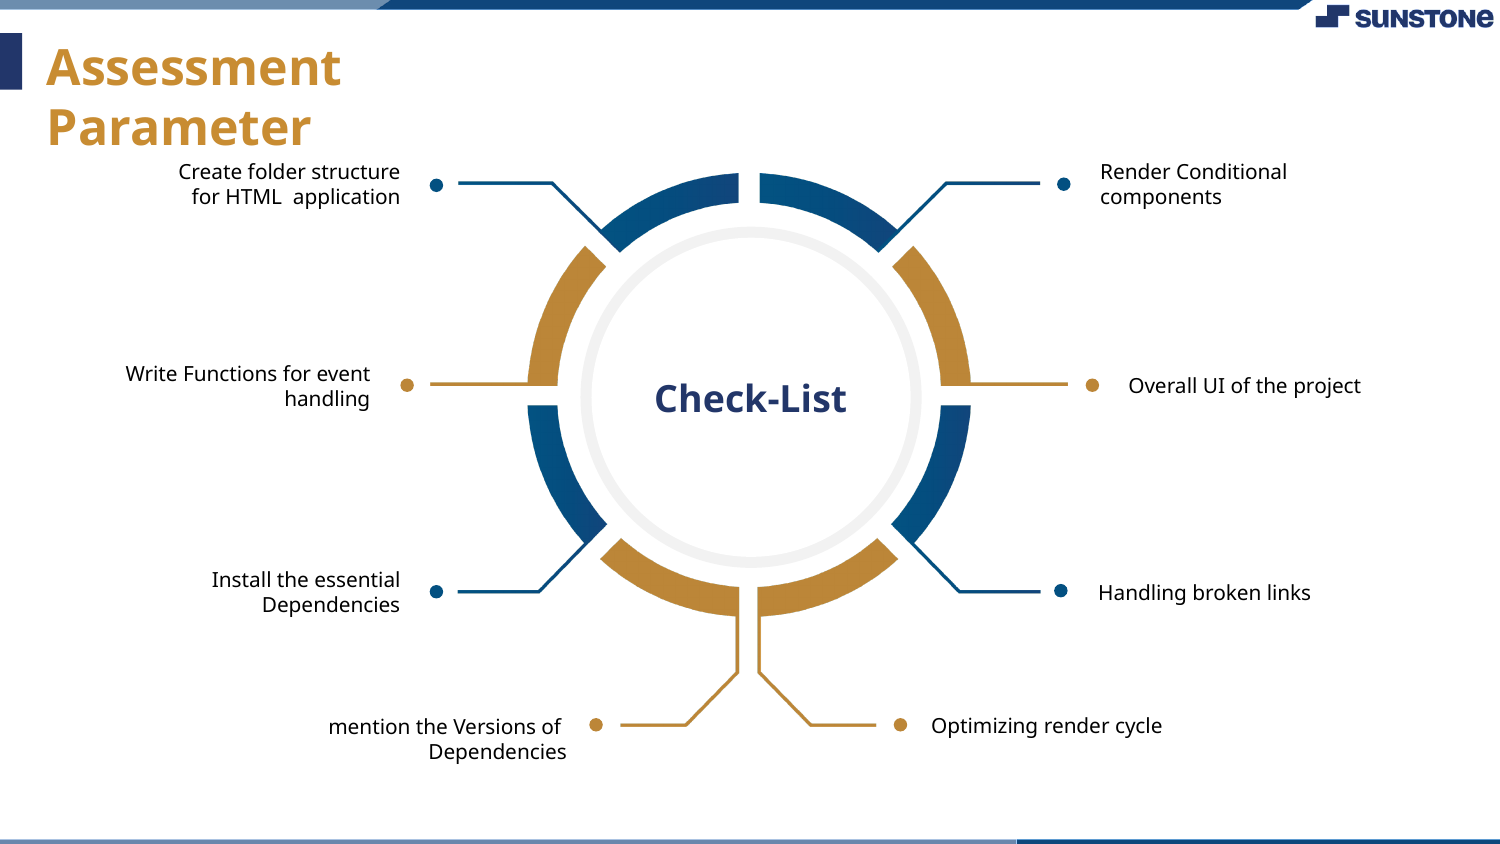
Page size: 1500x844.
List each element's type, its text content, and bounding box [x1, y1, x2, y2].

list Render Conditional components [1085, 157, 1367, 211]
text_box Install the essential Dependencies [82, 565, 416, 619]
picture [0, 0, 1500, 844]
text_box Assessment Parameter [31, 20, 545, 171]
list Handling broken links [1083, 565, 1365, 619]
list Write Functions for event handling [52, 359, 386, 412]
list Check-List [610, 371, 892, 424]
list Overall UI of the project [1113, 358, 1395, 412]
list Optimizing render cycle [916, 698, 1198, 752]
list Create folder structure for HTML application [134, 171, 416, 211]
text_box mention the Versions of Dependencies [191, 711, 582, 765]
